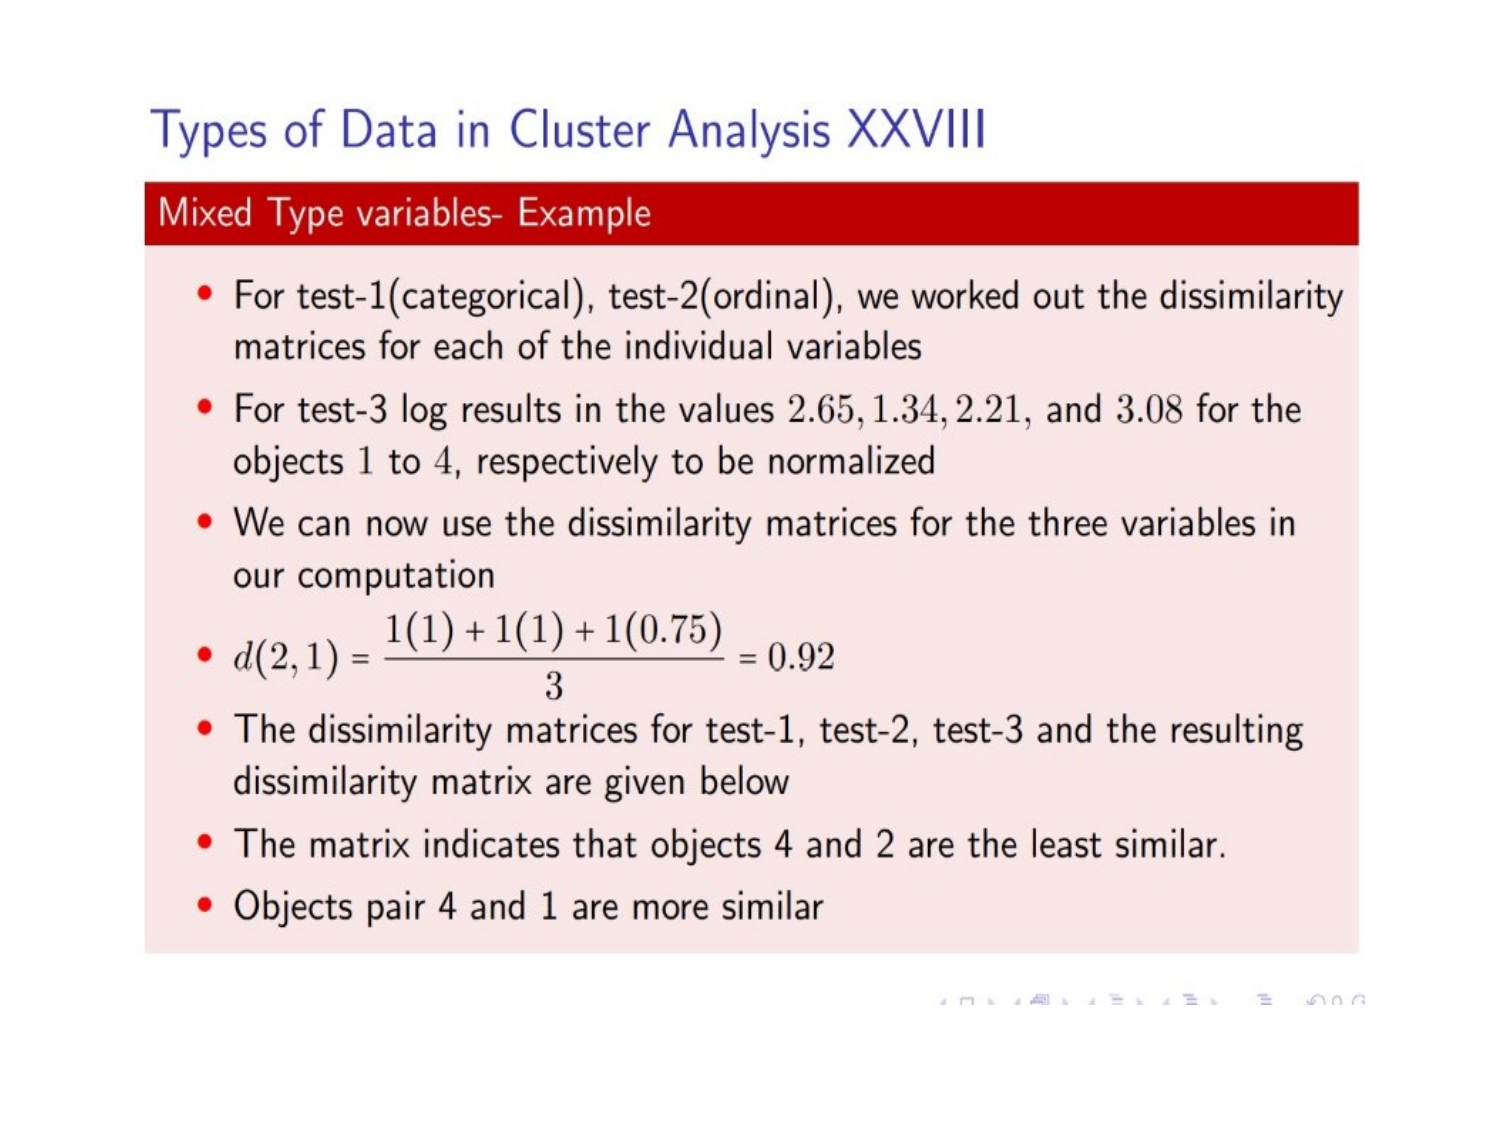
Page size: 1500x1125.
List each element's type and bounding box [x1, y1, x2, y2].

list [135, 89, 1365, 1006]
